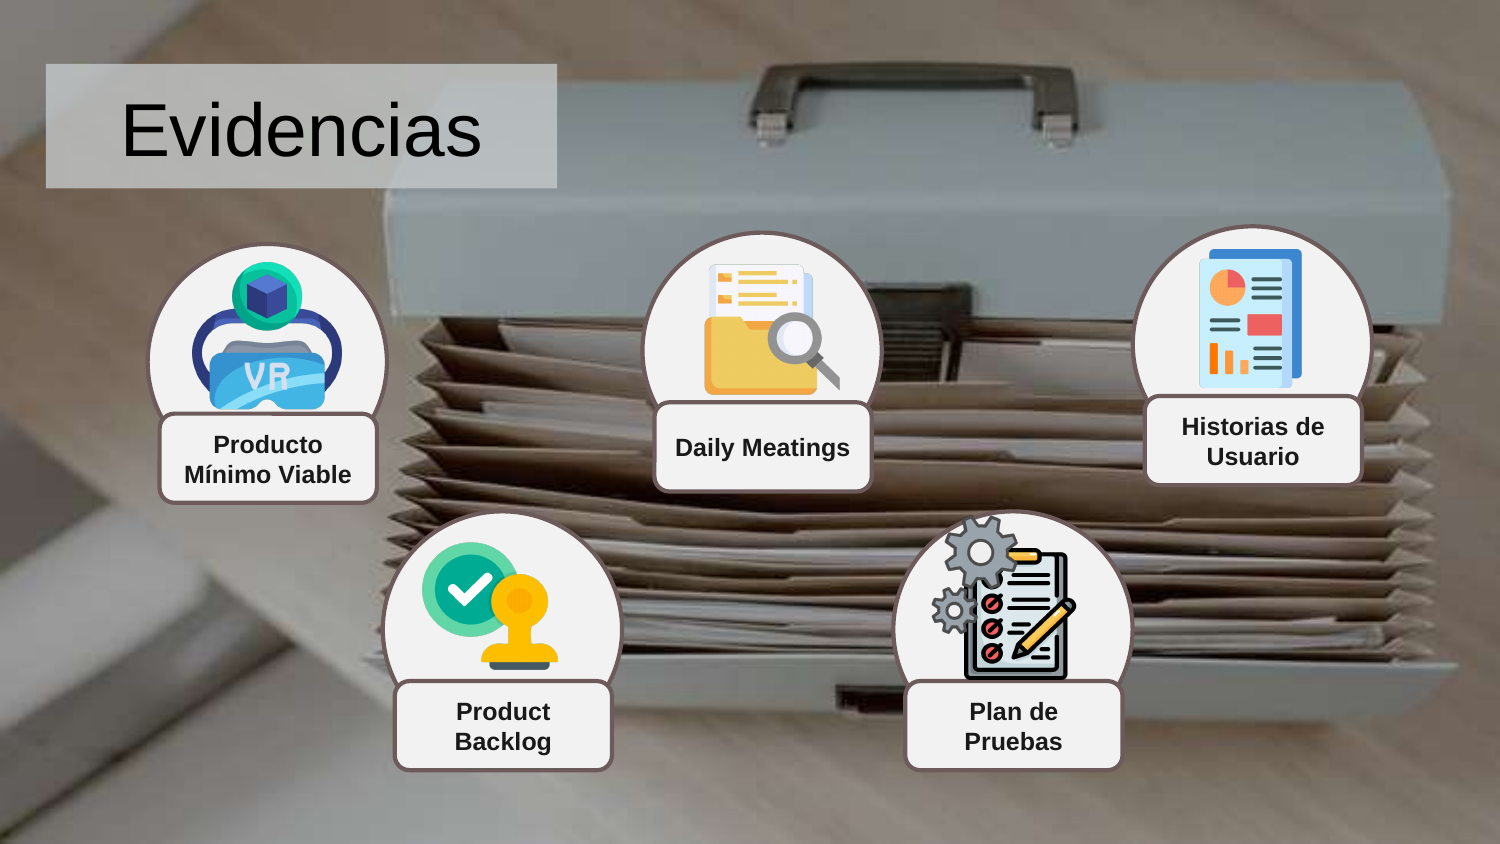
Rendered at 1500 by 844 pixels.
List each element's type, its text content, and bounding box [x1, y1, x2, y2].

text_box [1132, 226, 1373, 486]
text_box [642, 232, 882, 492]
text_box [382, 511, 623, 771]
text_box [893, 511, 1133, 771]
text_box Evidencias [45, 63, 558, 189]
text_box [147, 243, 388, 503]
picture [0, 0, 1500, 844]
